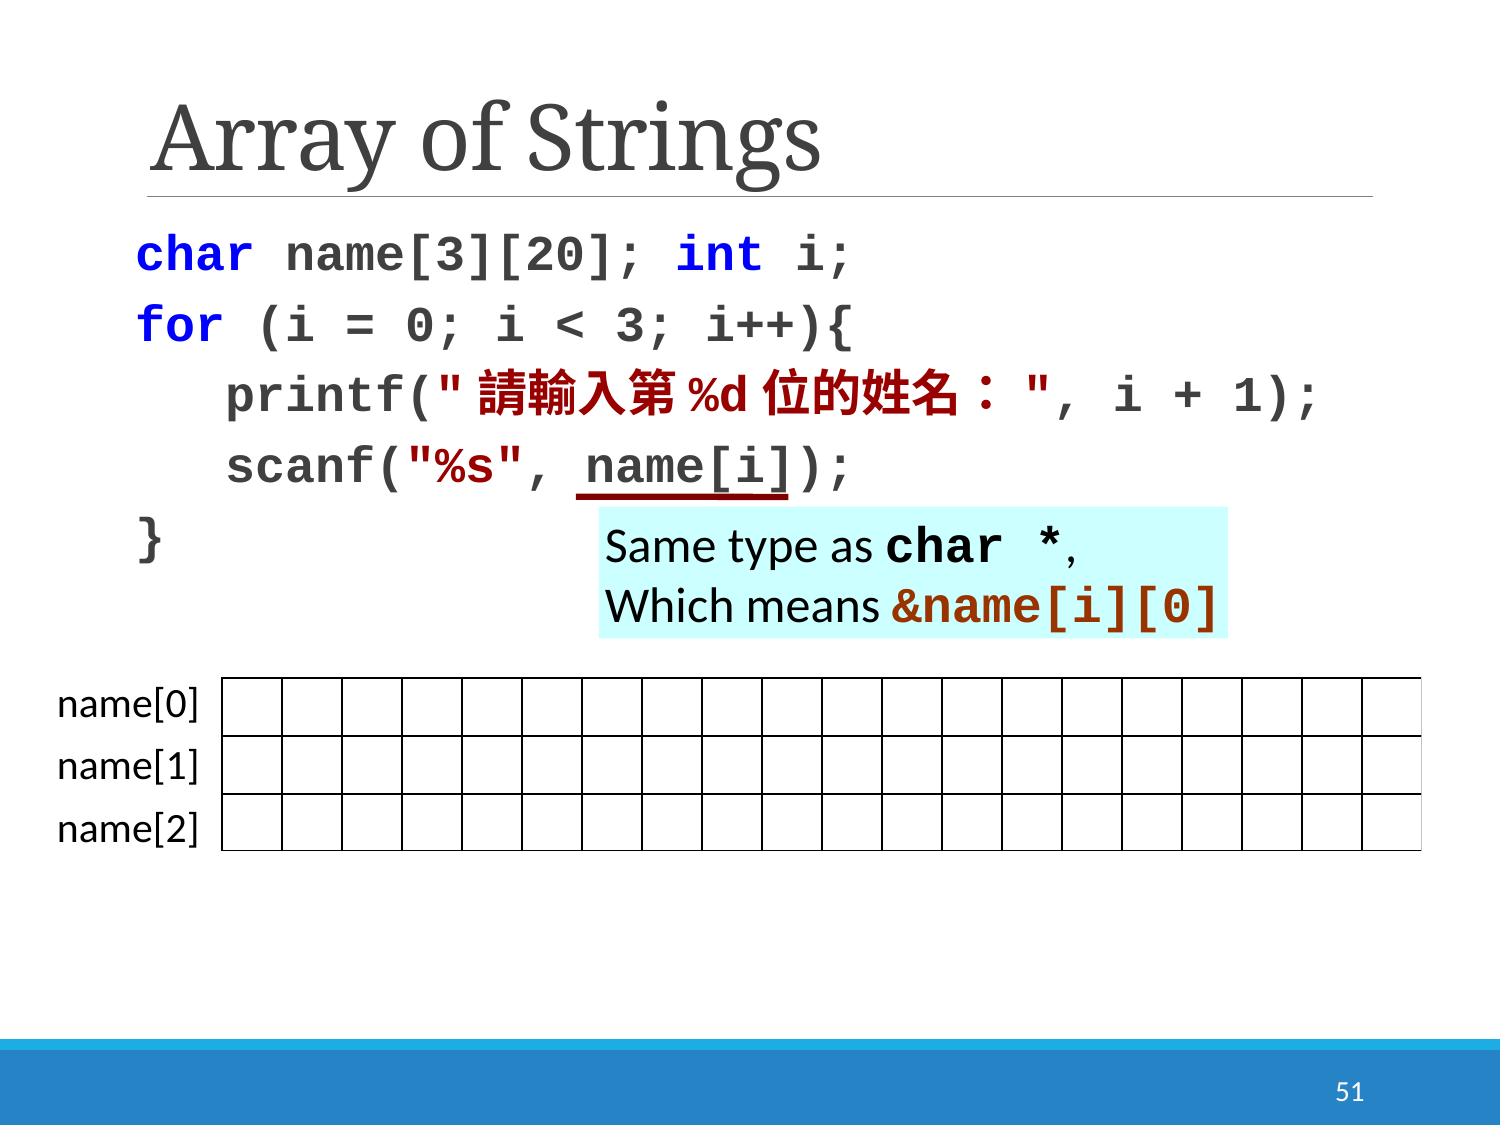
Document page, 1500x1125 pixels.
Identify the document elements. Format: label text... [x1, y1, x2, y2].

slide_number 51 [1218, 1059, 1380, 1120]
text_box name[0] name[1] name[2] [42, 668, 215, 859]
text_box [220, 676, 1424, 854]
list char name[3][20]; int i; for (i = 0; i < 3; i++){ printf("請輸入第%d位的姓名：", i + 1); scanf("%s", name[i]); } [135, 219, 1373, 1024]
title Array of Strings [135, 47, 1373, 197]
text_box Same type as char *, Which means &name[i][0] [598, 506, 1228, 639]
